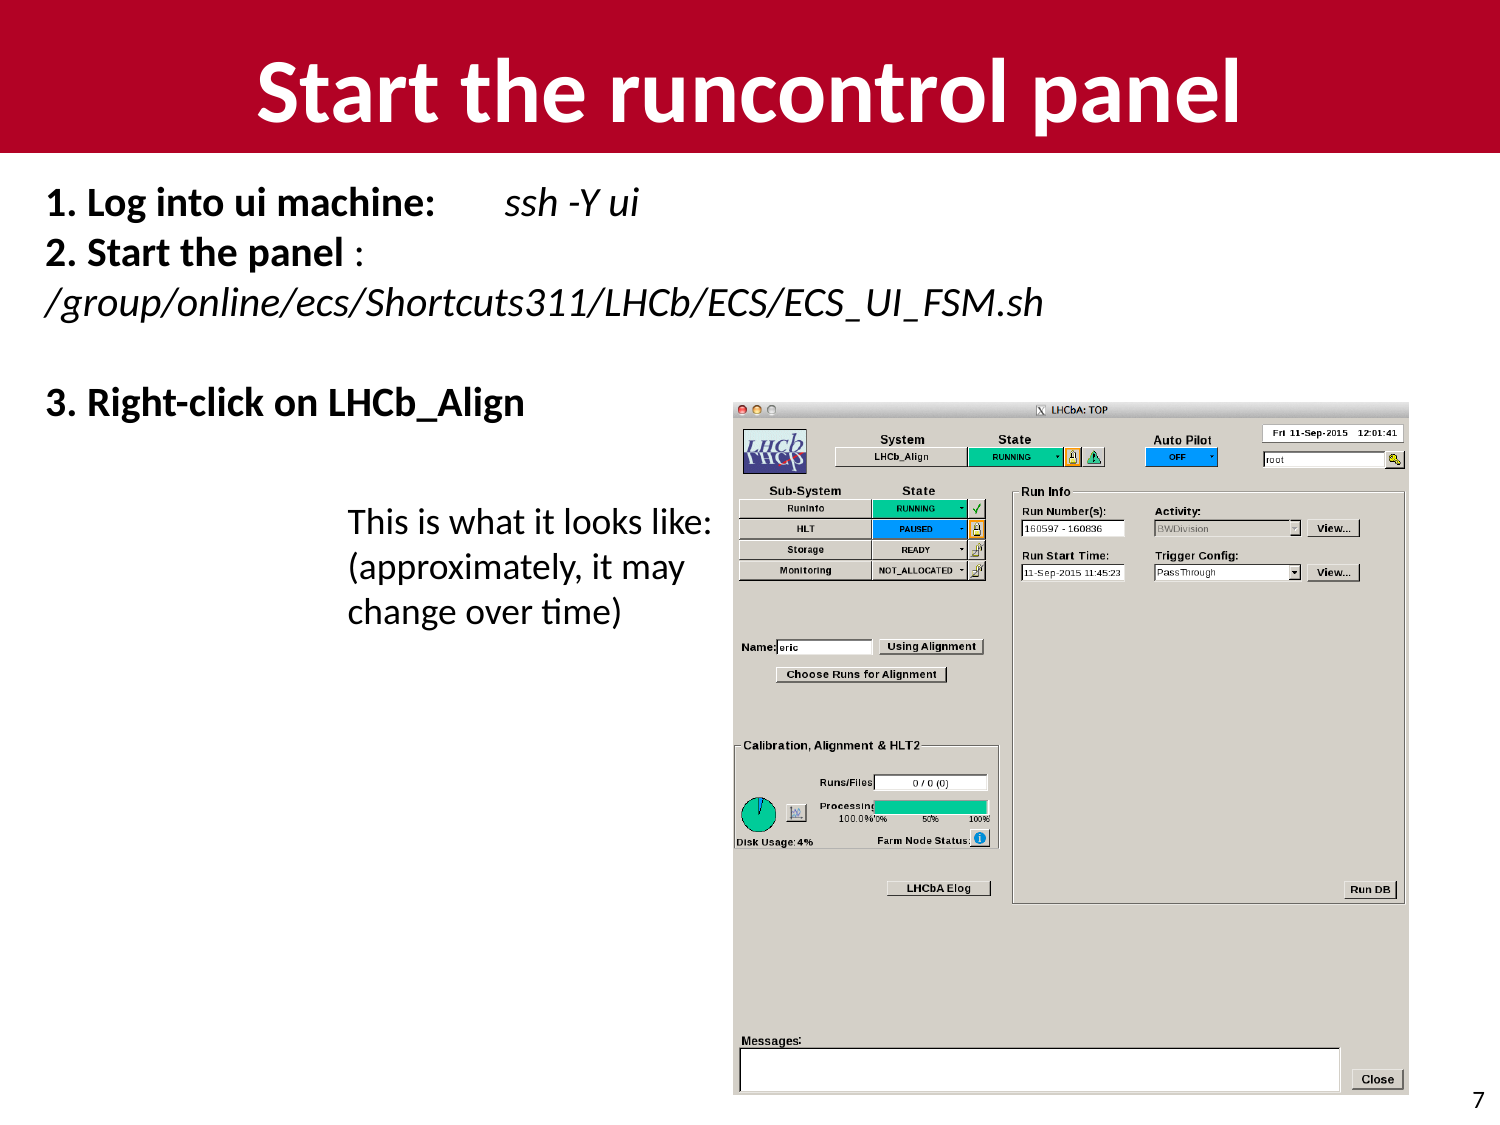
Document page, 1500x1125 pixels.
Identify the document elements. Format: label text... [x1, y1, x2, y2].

picture [732, 401, 1409, 1096]
text_box 1. Log into ui machine: ssh -Y ui 2. Start the panel : /group/online/ecs/Shortcuts311/LHCb/ECS/ECS_UI_FSM.sh 3. Right-click on LHCb_Align [30, 167, 1500, 432]
text_box This is what it looks like: (approximately, it may change over time) [332, 489, 727, 639]
slide_number 7 [1149, 1068, 1500, 1125]
title Start the runcontrol panel [75, 13, 1425, 159]
